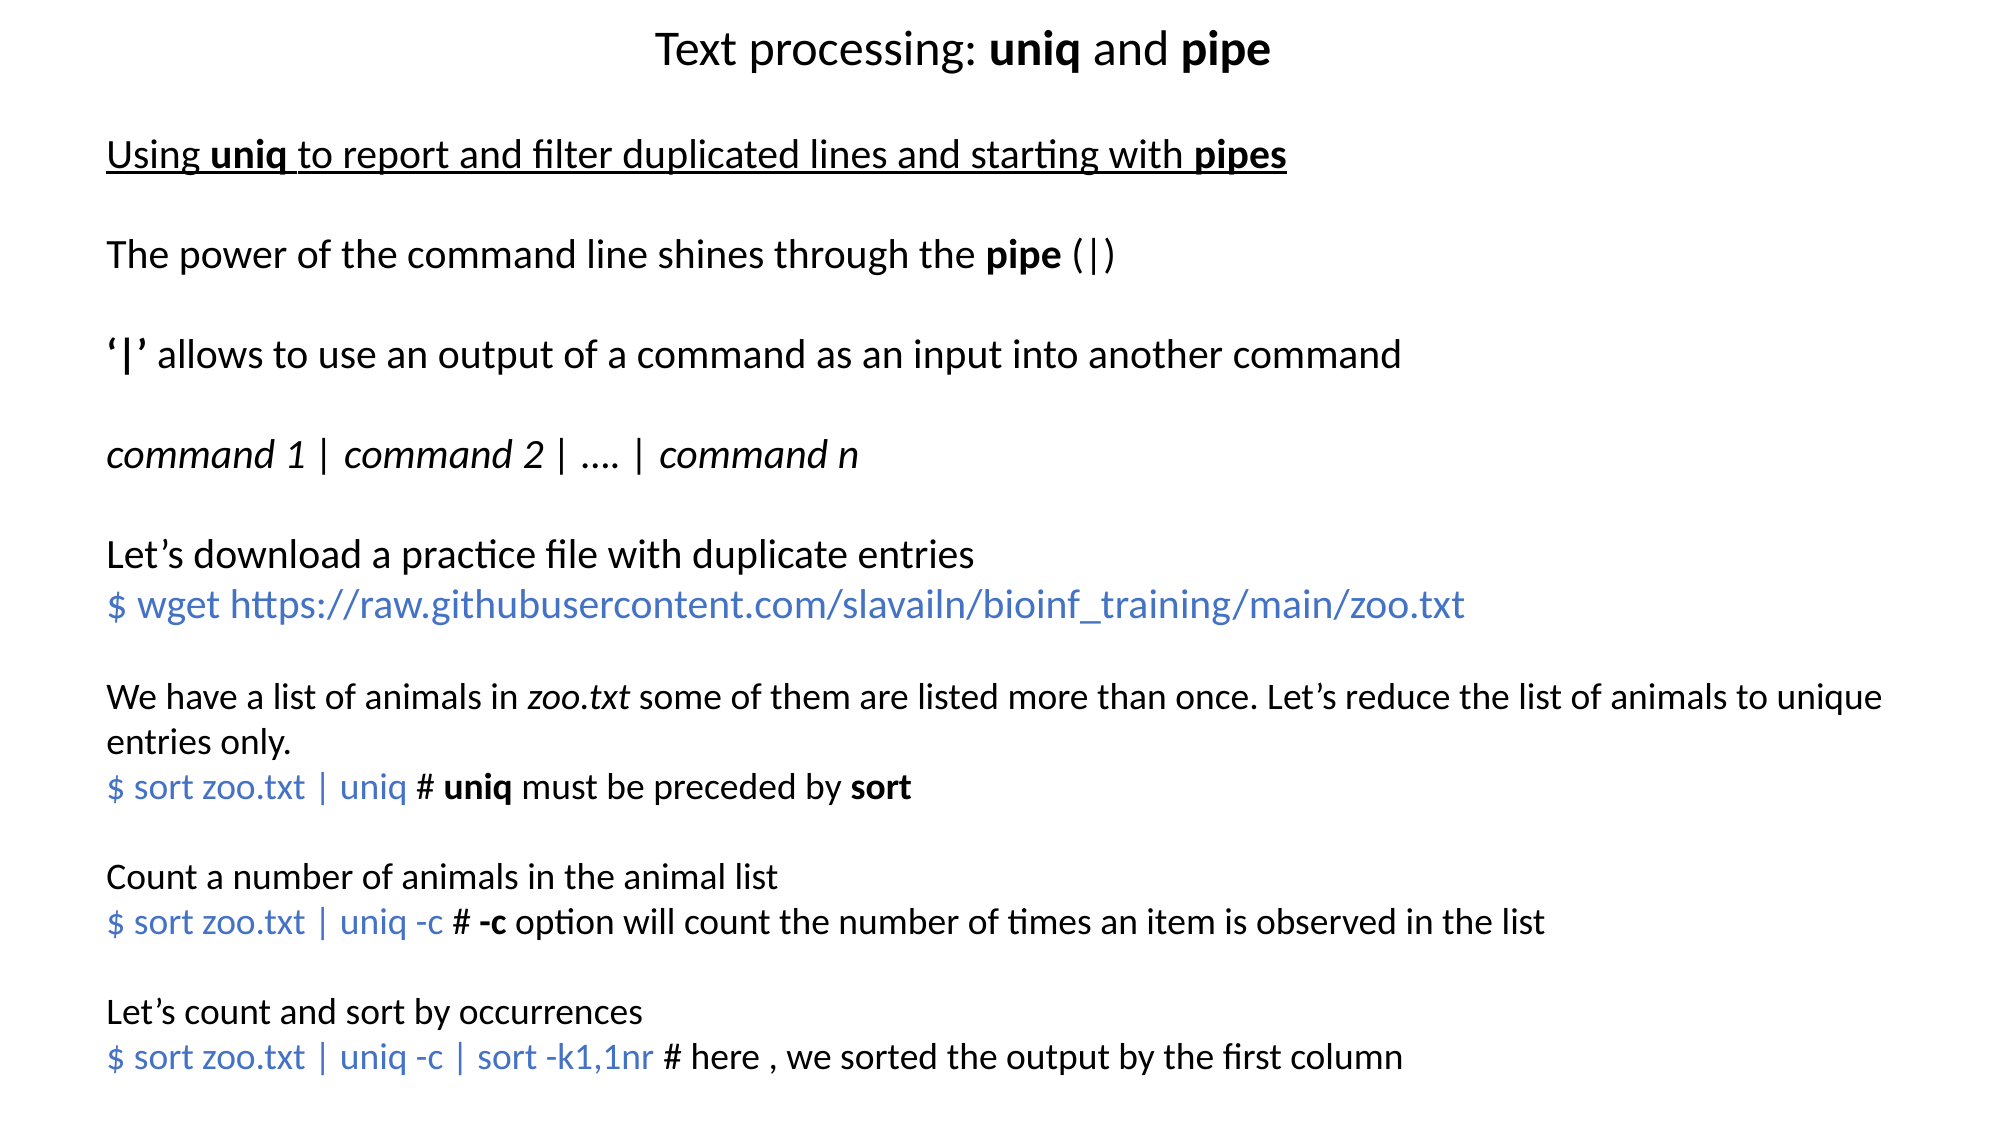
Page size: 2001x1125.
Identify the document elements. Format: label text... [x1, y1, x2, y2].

text_box Text processing: uniq and pipe [640, 8, 1287, 128]
text_box Using uniq to report and filter duplicated lines and starting with pipes The power of the command line shines through the pipe (|) ‘|’ allows to use an output of a command as an input into another command command 1 | command 2 | …. | command n Let’s download a practice file with duplicate entries $ wget https://raw.githubusercontent.com/slavailn/bioinf_training/main/zoo.txt We have a list of animals in zoo.txt some of them are listed more than once. Let’s reduce the list of animals to unique entries only. $ sort zoo.txt | uniq # uniq must be preceded by sort Count a number of animals in the animal list $ sort zoo.txt | uniq -c # -c option will count the number of times an item is observed in the list Let’s count and sort by occurrences $ sort zoo.txt | uniq -c | sort -k1,1nr # here , we sorted the output by the first column [91, 119, 1944, 1125]
